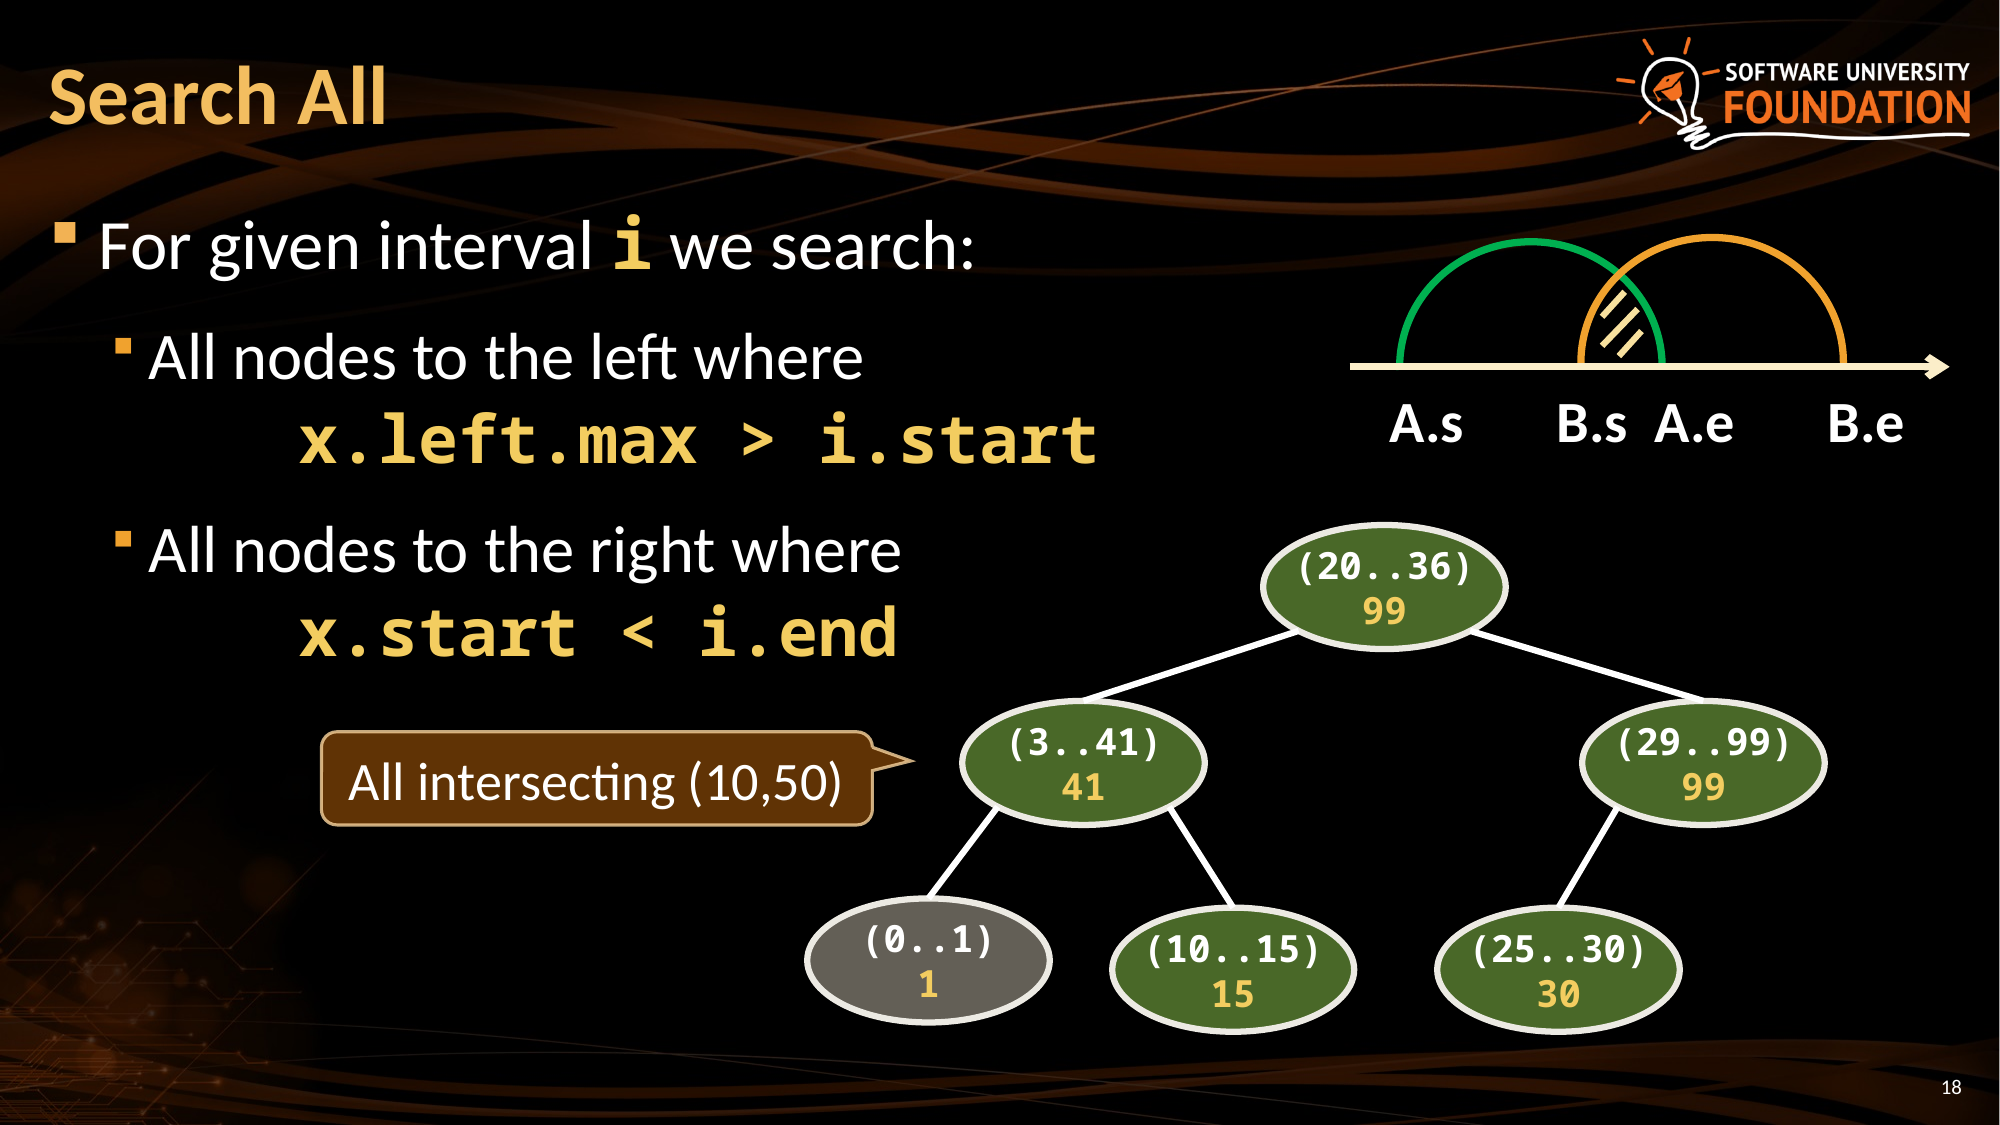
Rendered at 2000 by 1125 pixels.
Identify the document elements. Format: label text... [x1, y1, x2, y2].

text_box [1349, 237, 1950, 492]
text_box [807, 524, 1825, 1032]
text_box [315, 725, 807, 832]
title Search All [30, 6, 1602, 189]
list For given interval i we search: All nodes to the left where x.left.max > i.start All nodes to the right where x.start < i.end [31, 188, 1968, 1103]
picture [0, 0, 2000, 1125]
text_box All intersecting (10,50) [320, 730, 807, 826]
